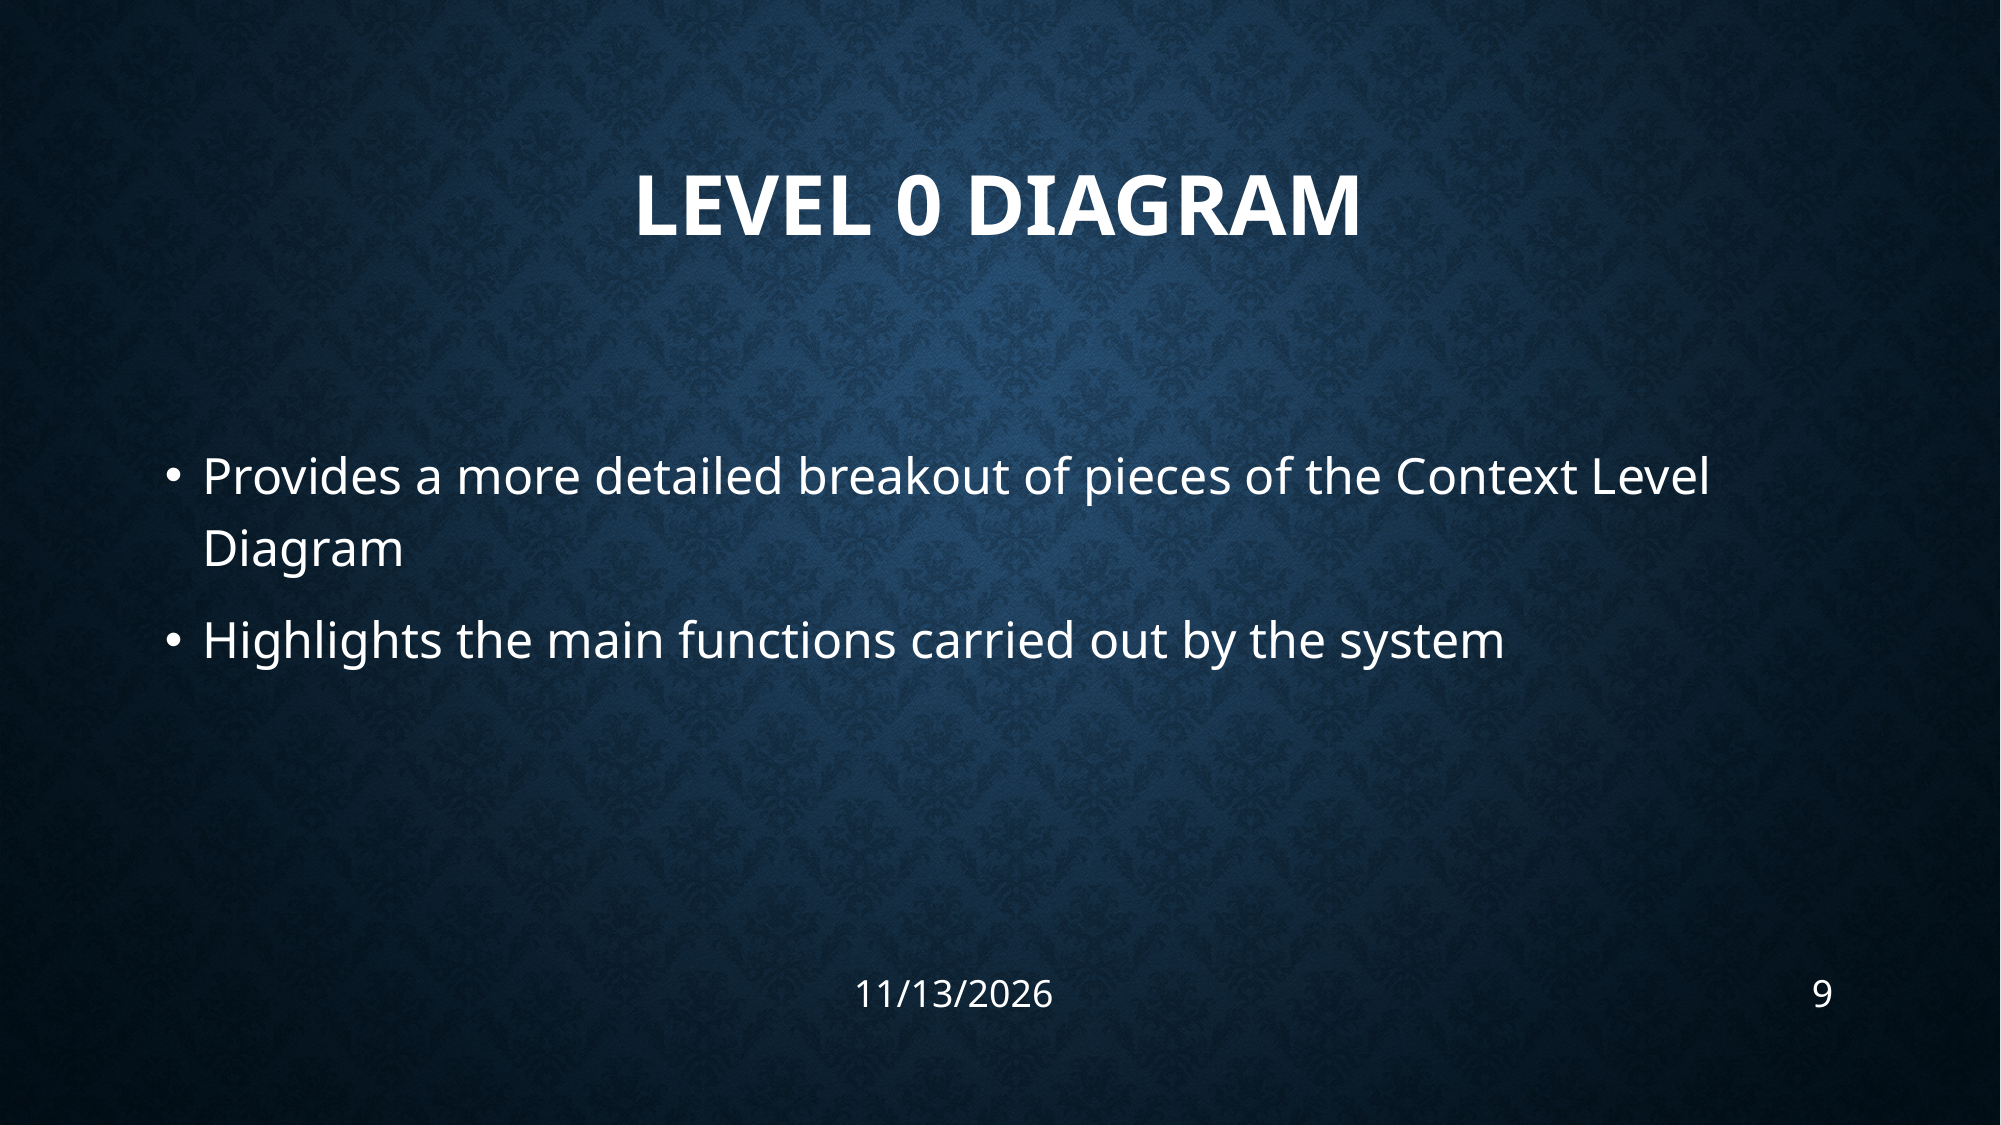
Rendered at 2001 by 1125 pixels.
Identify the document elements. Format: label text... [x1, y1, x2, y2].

list Provides a more detailed breakout of pieces of the Context Level Diagram Highlights the main functions carried out by the system [149, 343, 1849, 950]
title Level 0 diagram [149, 99, 1849, 318]
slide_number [652, 965, 1069, 1025]
slide_number 9 [1724, 965, 1849, 1025]
